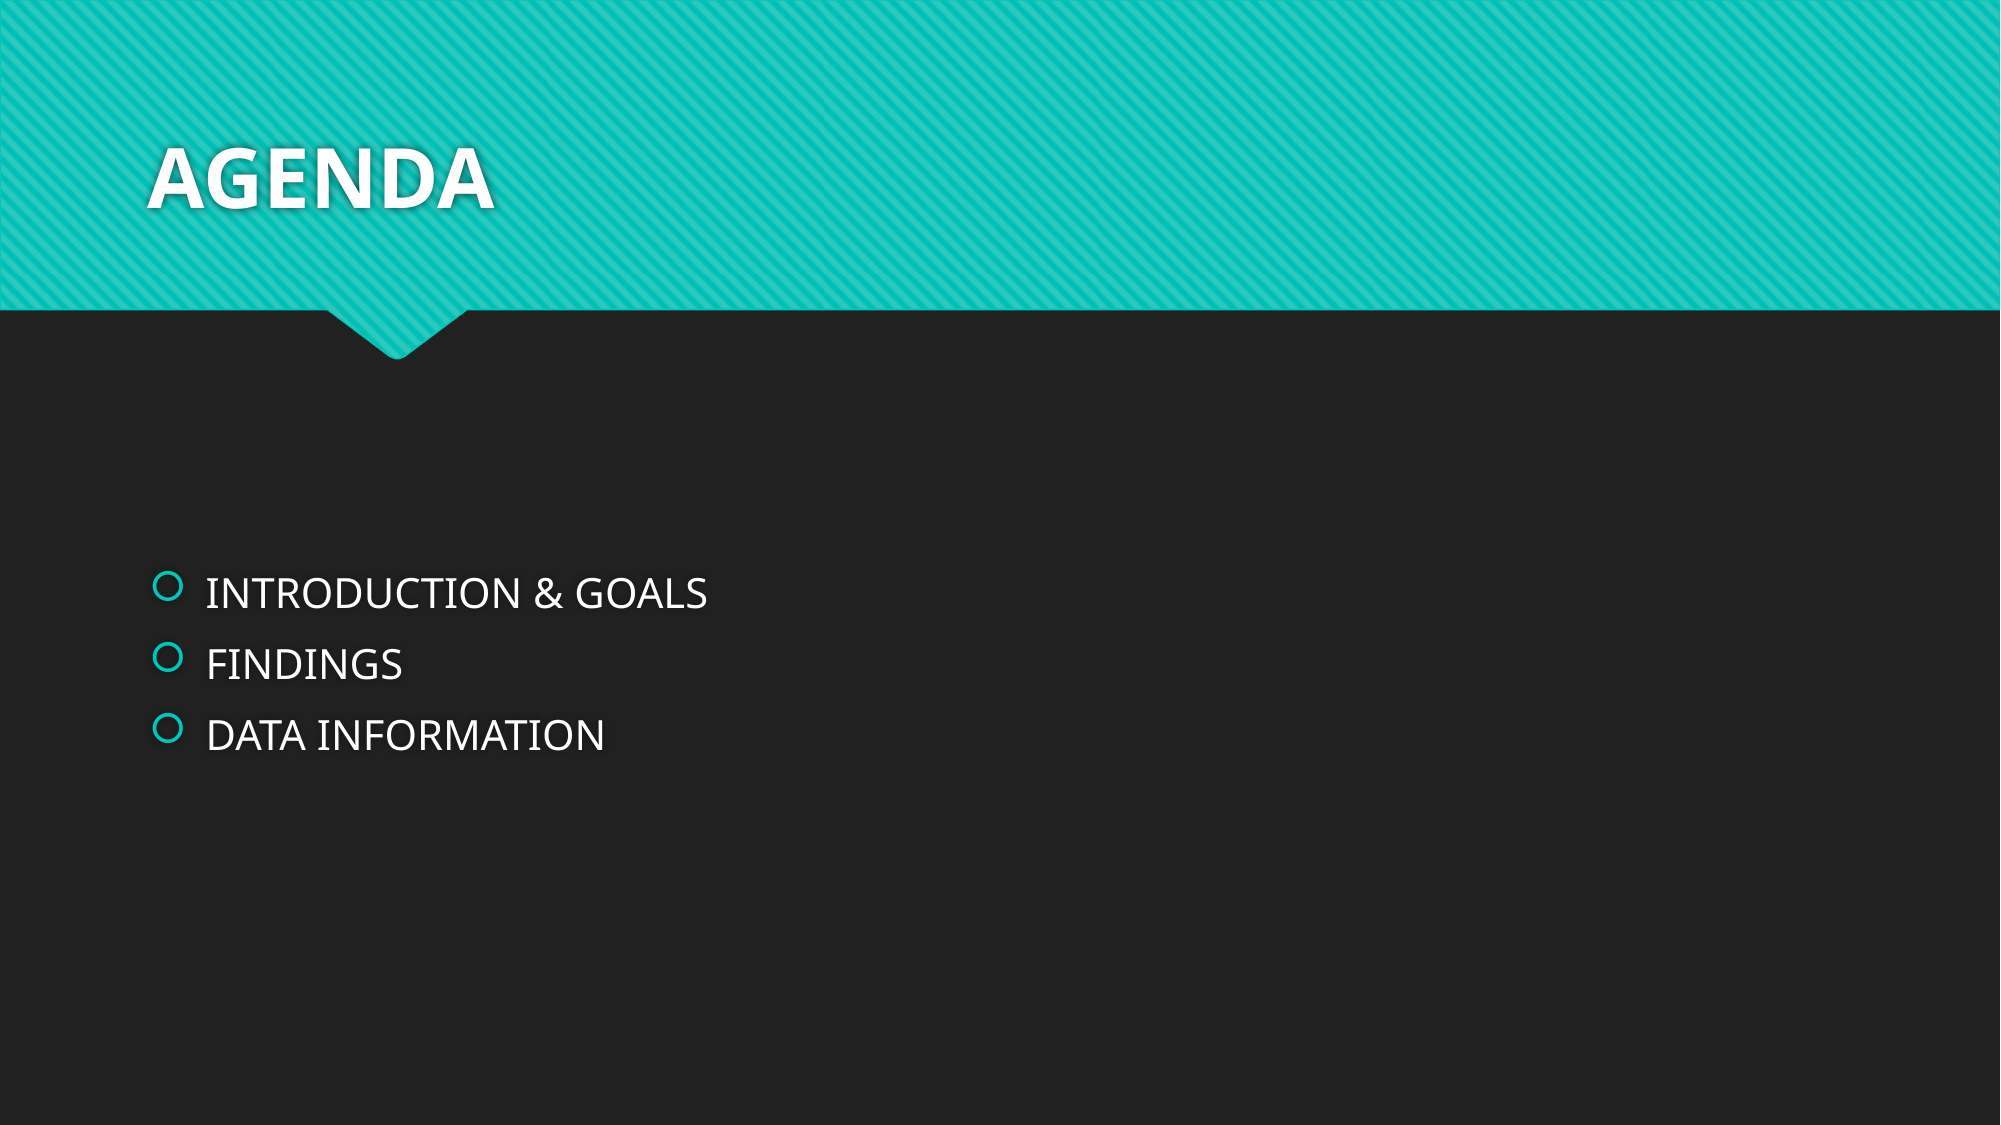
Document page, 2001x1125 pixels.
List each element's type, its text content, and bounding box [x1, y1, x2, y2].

list INTRODUCTION & GOALS FINDINGS DATA INFORMATION [134, 364, 1866, 962]
title AGENDA [132, 73, 1868, 233]
